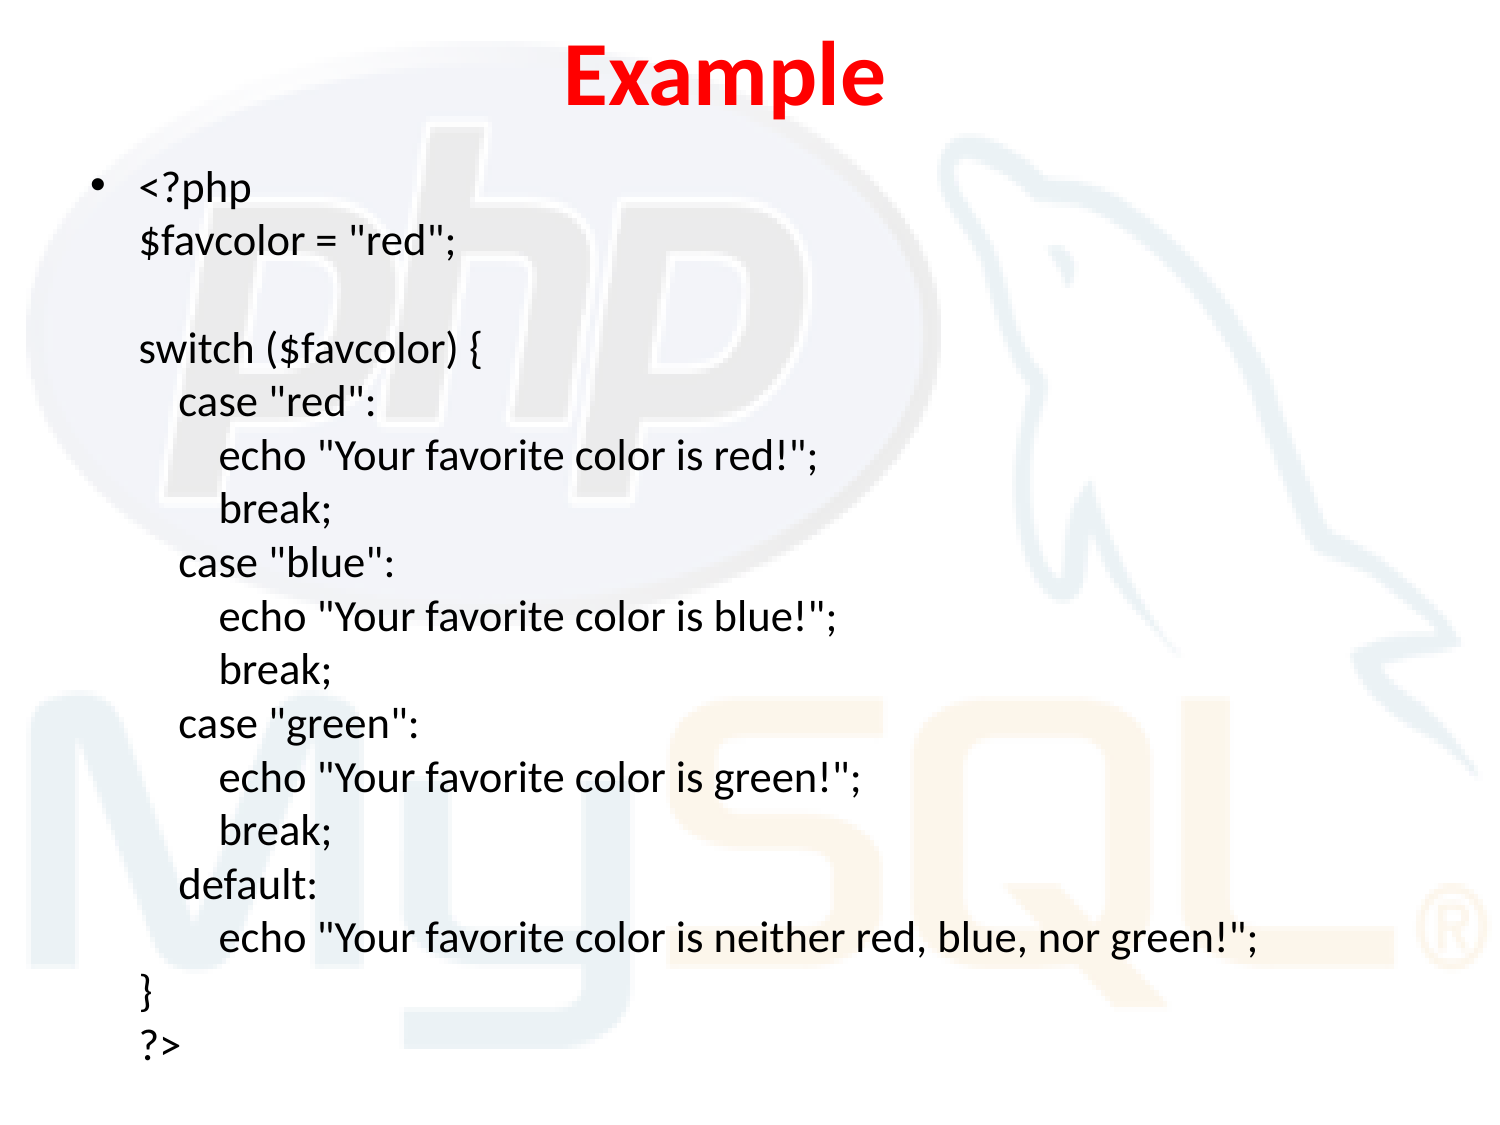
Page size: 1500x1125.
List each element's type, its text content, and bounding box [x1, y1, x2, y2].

list <?php $favcolor = "red"; switch ($favcolor) { case "red": echo "Your favorite color is red!"; break; case "blue": echo "Your favorite color is blue!"; break; case "green": echo "Your favorite color is green!"; break; default: echo "Your favorite color is neither red, blue, nor green!"; } ?> [75, 149, 1425, 1088]
title Example [50, 0, 1400, 138]
